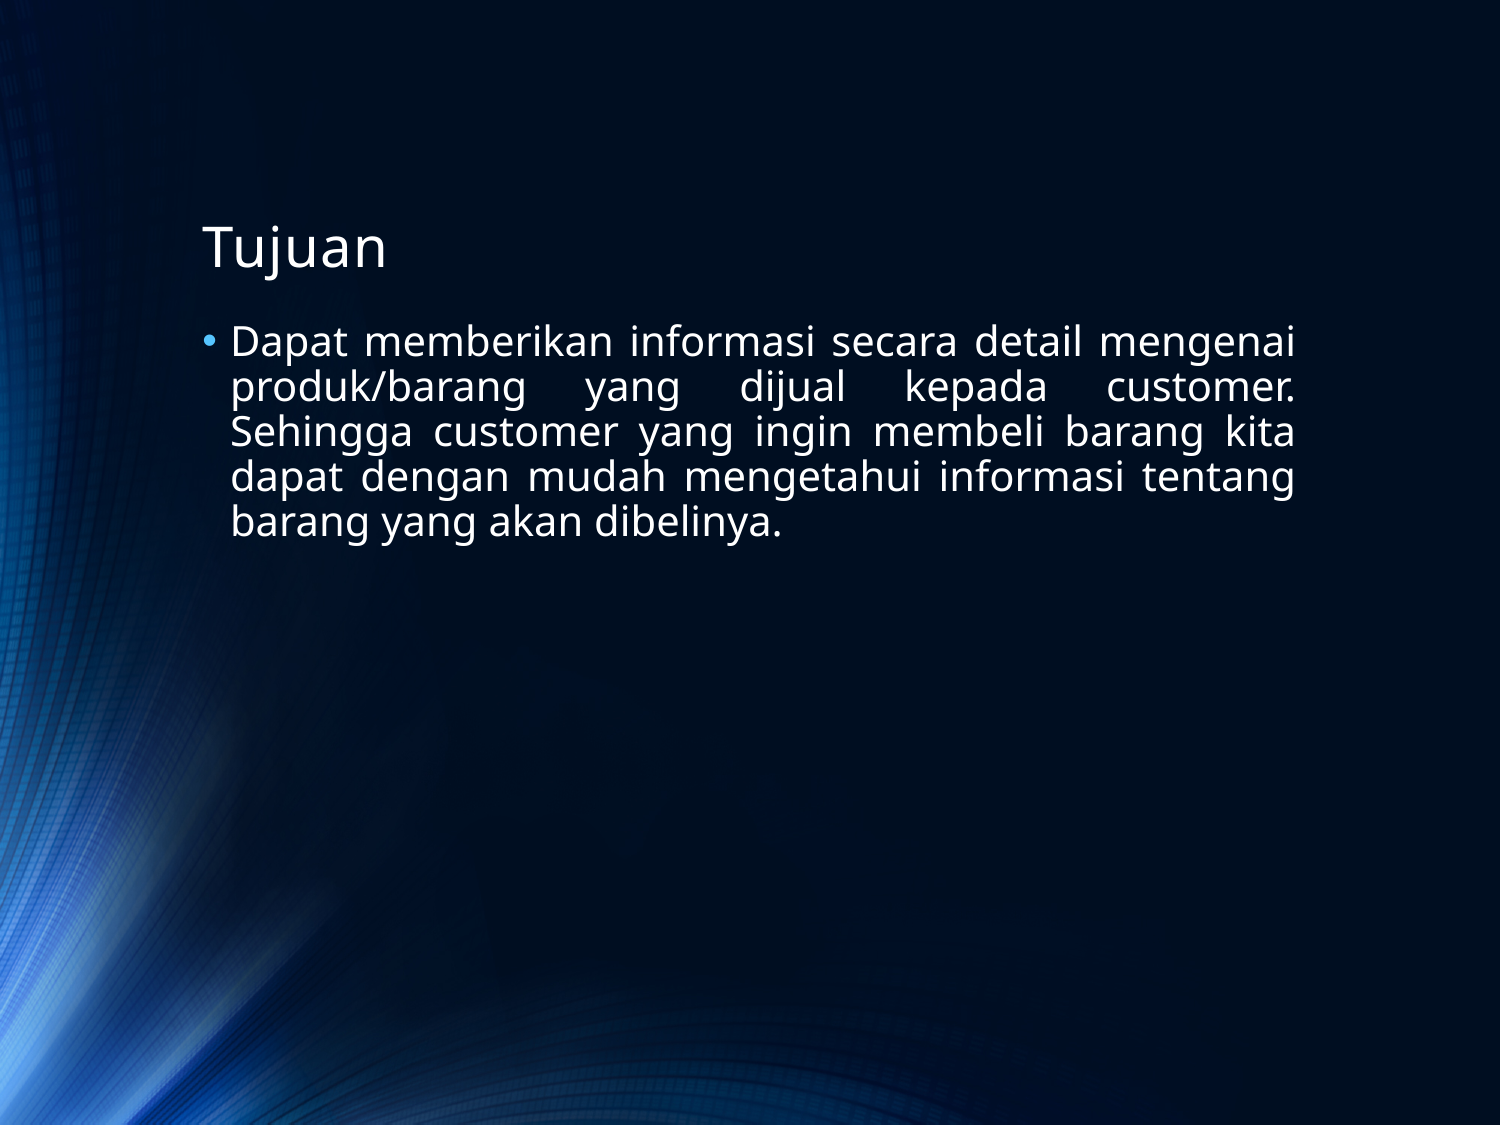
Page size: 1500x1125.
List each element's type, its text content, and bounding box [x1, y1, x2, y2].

picture [0, 0, 1500, 1125]
list Dapat memberikan informasi secara detail mengenai produk/barang yang dijual kepada customer. Sehingga customer yang ingin membeli barang kita dapat dengan mudah mengetahui informasi tentang barang yang akan dibelinya. [187, 312, 1312, 988]
title Tujuan [187, 62, 1313, 288]
